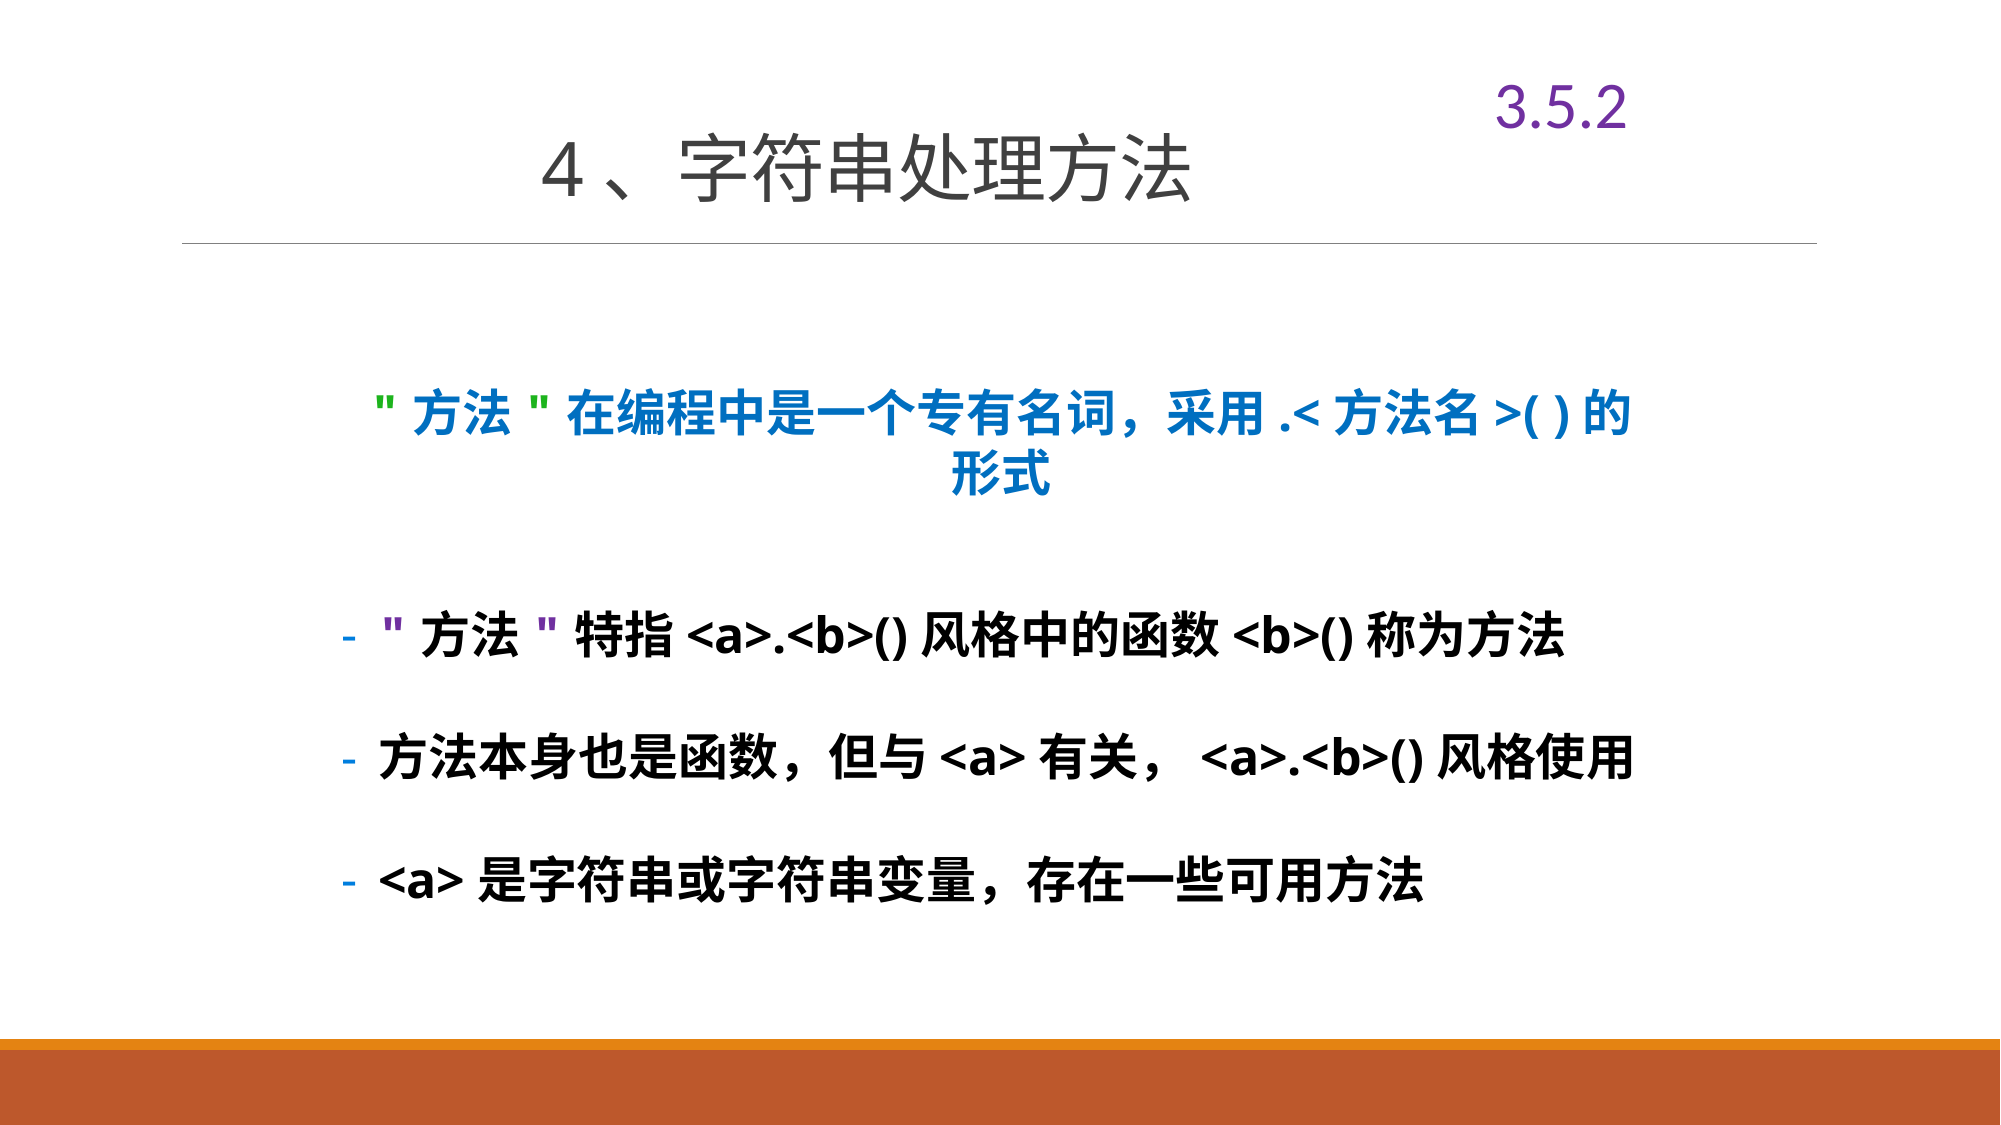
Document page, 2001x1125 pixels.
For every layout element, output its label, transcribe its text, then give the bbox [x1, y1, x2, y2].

text_box "方法"在编程中是一个专有名词，采用.<方法名>( )的形式 "方法"特指<a>.<b>()风格中的函数<b>()称为方法 方法本身也是函数，但与<a>有关，<a>.<b>()风格使用 <a>是字符串或字符串变量，存在一些可用方法 [339, 379, 1653, 909]
text_box 3.5.2 [1448, 54, 1674, 150]
title 4、字符串处理方法 [539, 77, 1259, 267]
